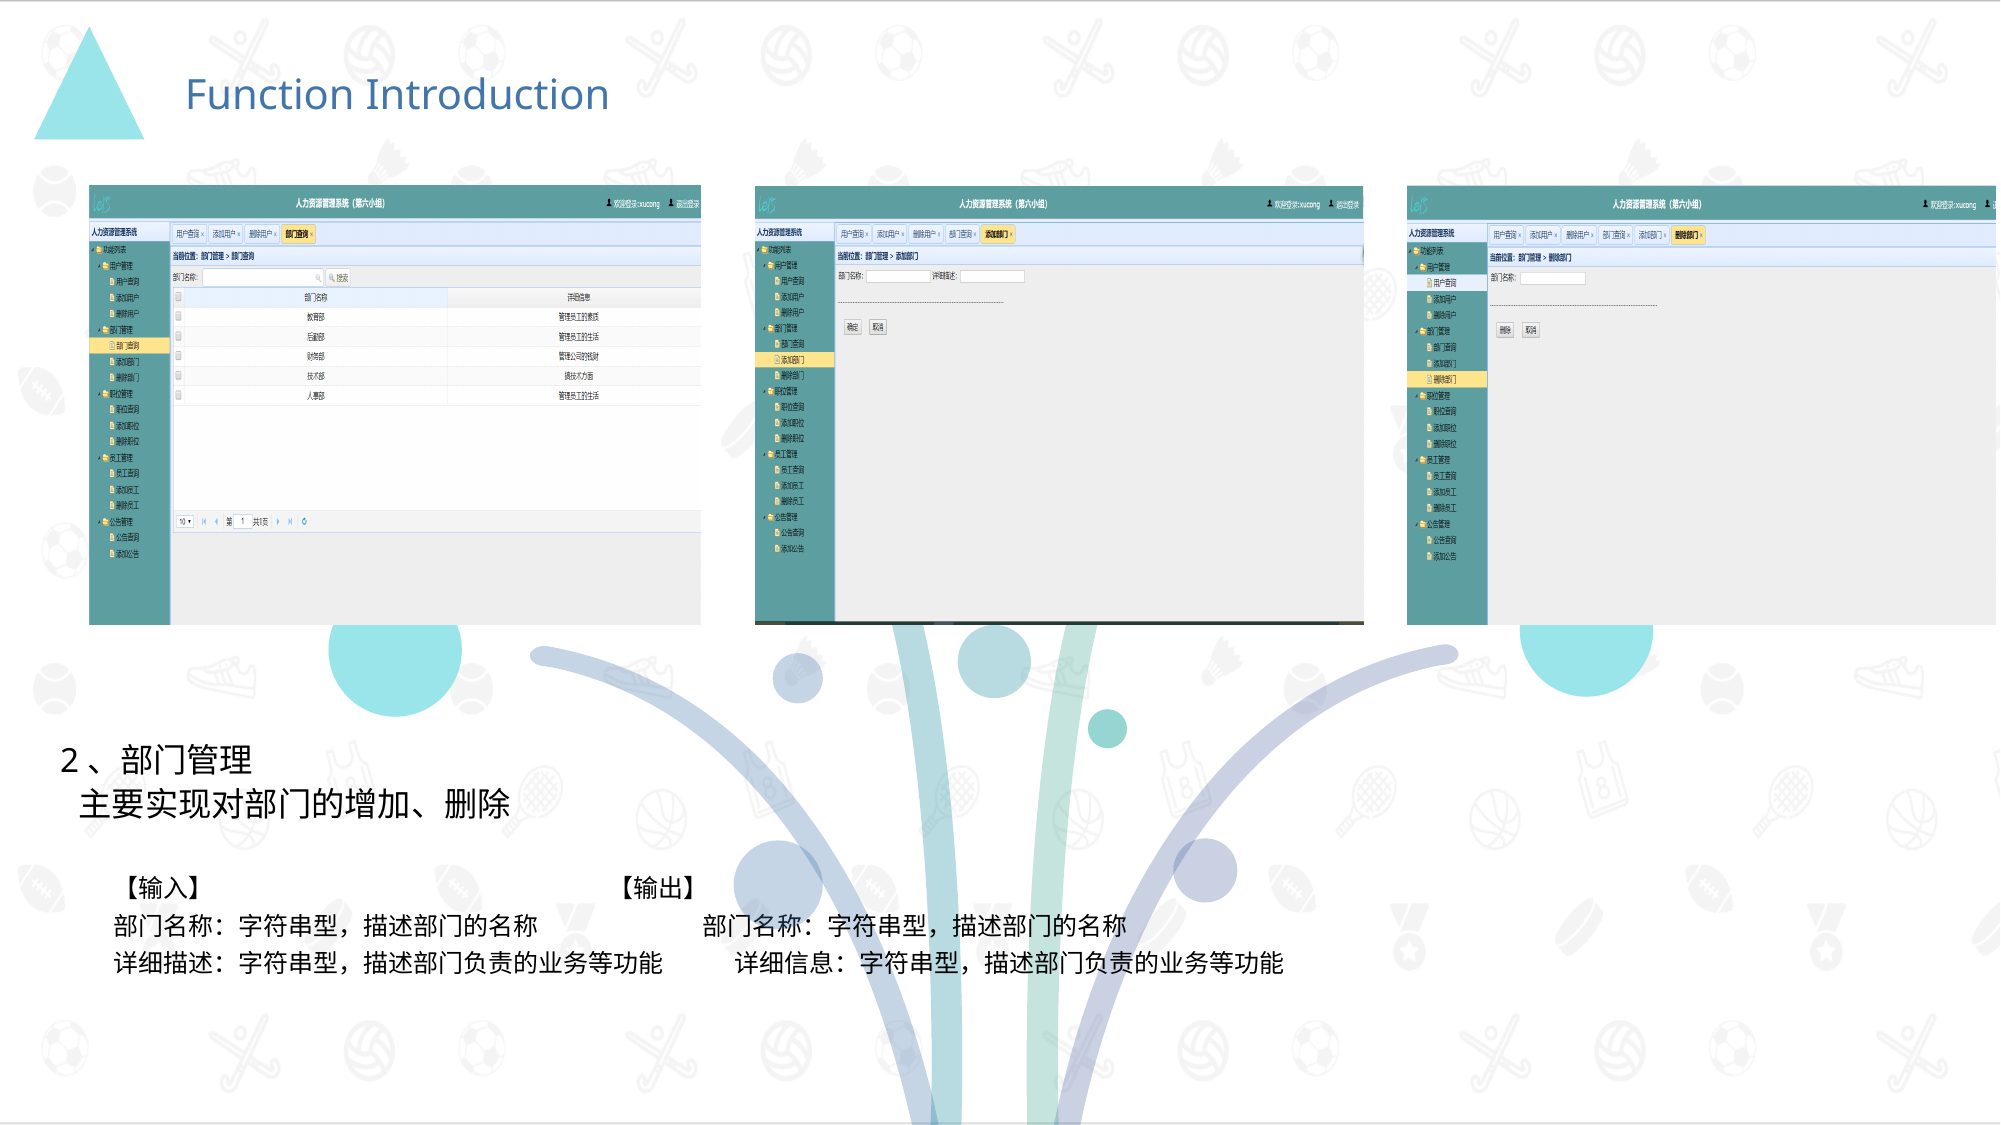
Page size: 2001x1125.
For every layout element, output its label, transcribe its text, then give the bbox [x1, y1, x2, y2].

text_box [528, 1025, 1460, 1125]
text_box [32, 23, 147, 141]
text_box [528, 513, 1460, 731]
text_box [1519, 625, 1654, 697]
text_box Function Introduction [170, 50, 678, 125]
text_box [45, 731, 1869, 1025]
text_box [328, 625, 462, 717]
picture [0, 0, 2001, 1125]
